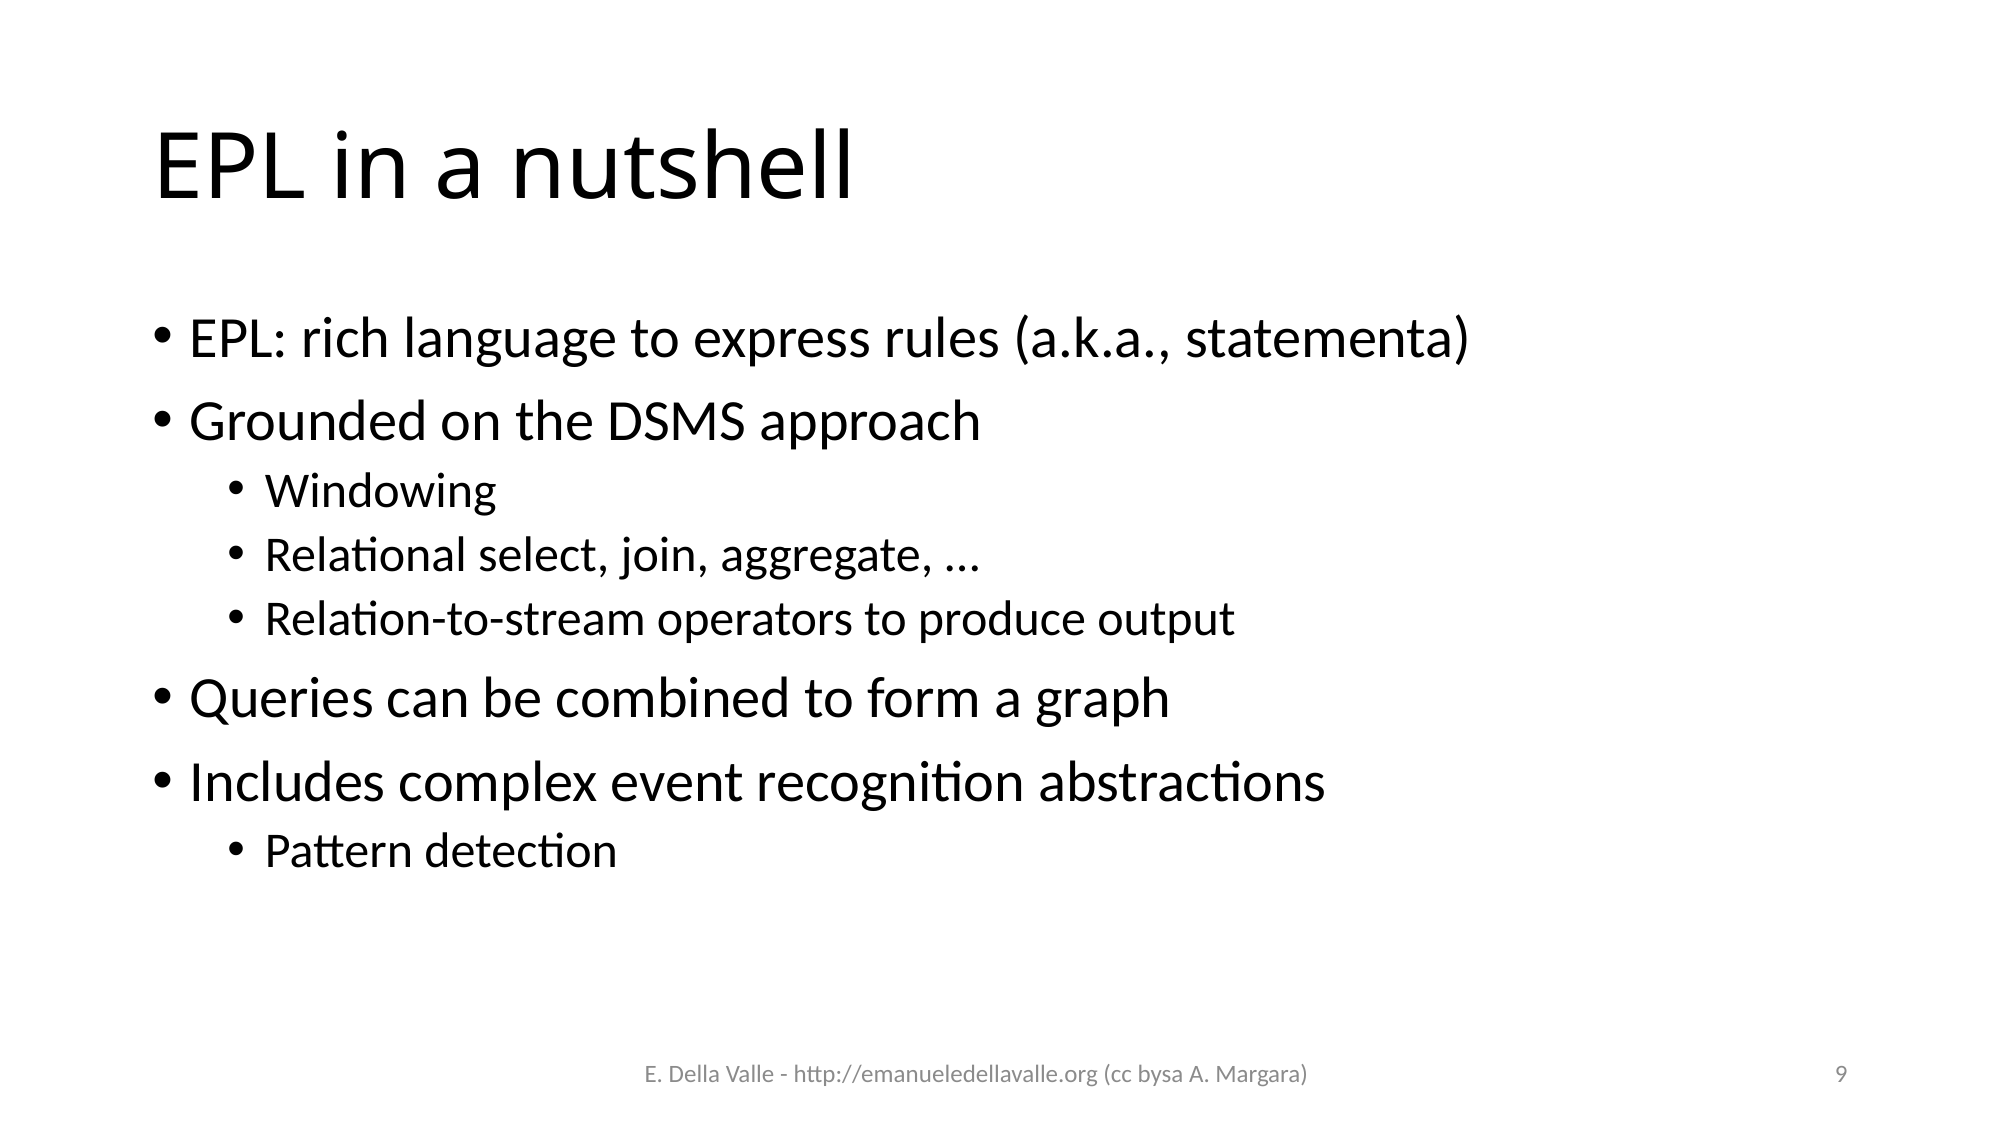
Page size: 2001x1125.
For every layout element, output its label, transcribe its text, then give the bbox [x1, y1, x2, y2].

list EPL: rich language to express rules (a.k.a., statementa) Grounded on the DSMS approach Windowing Relational select, join, aggregate, … Relation-to-stream operators to produce output Queries can be combined to form a graph Includes complex event recognition abstractions Pattern detection [137, 299, 1863, 1014]
footer E. Della Valle - http://emanueledellavalle.org (cc bysa A. Margara) [616, 1042, 1338, 1103]
title EPL in a nutshell [137, 59, 1863, 278]
slide_number 9 [1412, 1042, 1863, 1103]
